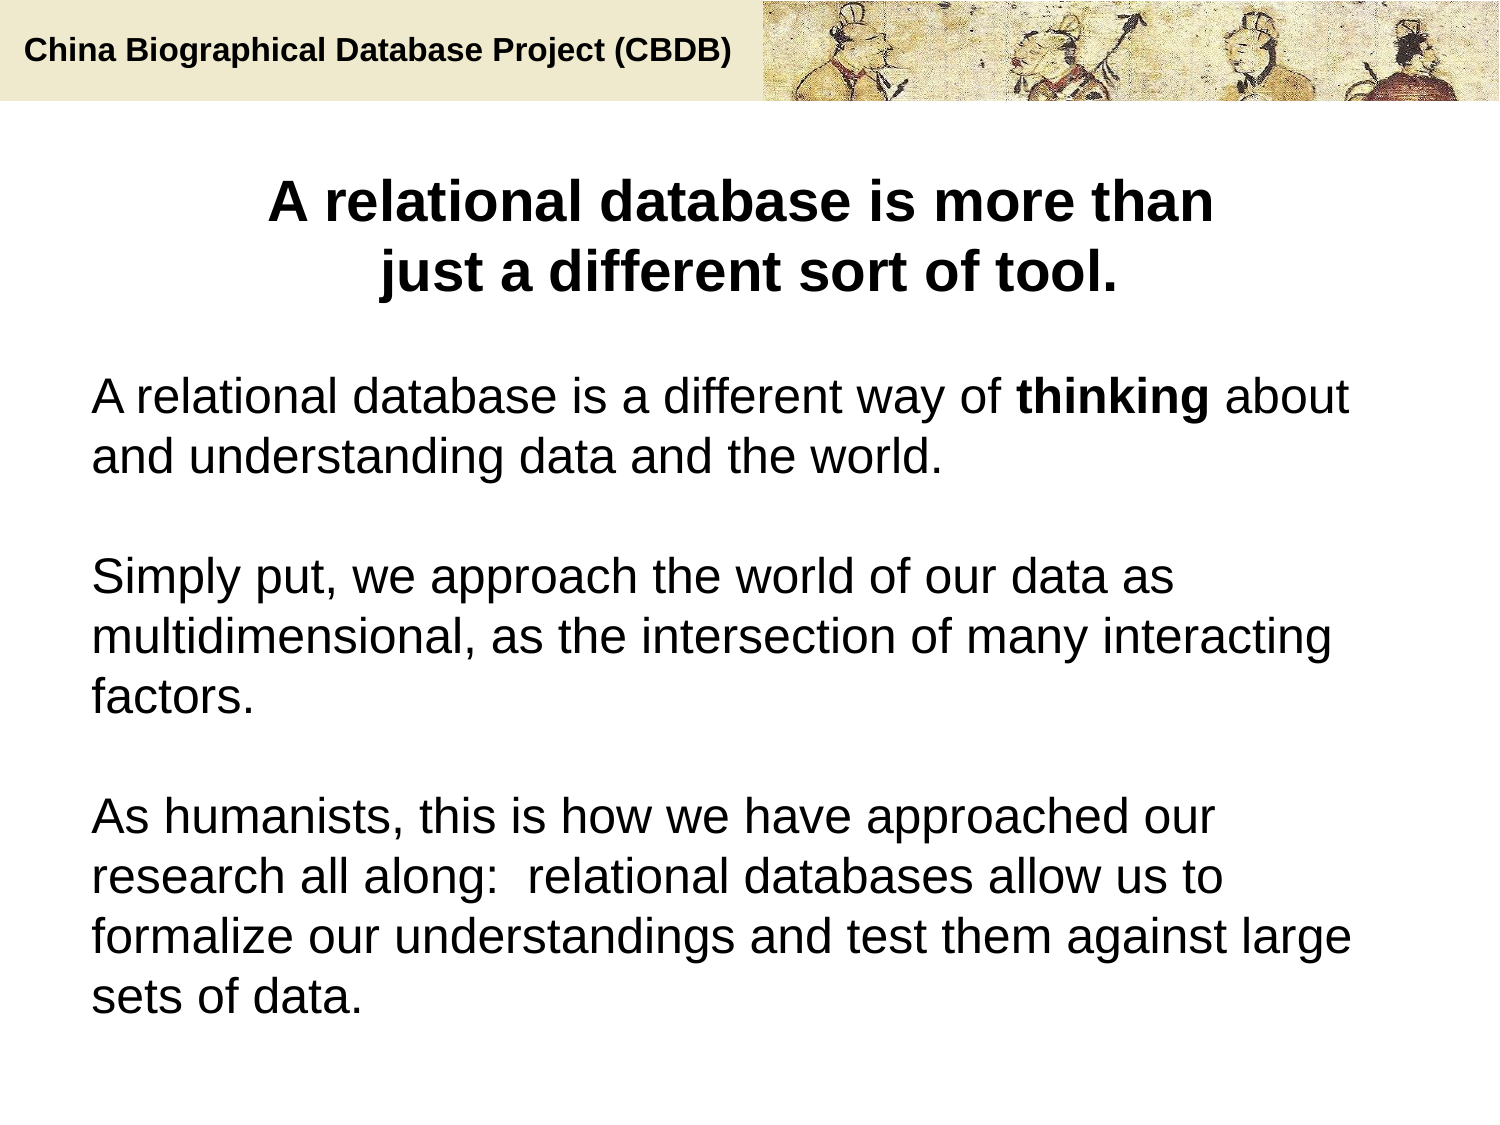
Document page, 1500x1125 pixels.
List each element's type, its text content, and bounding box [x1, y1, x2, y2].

picture [761, 0, 1499, 102]
text_box A relational database is more than just a different sort of tool. A relational database is a different way of thinking about and understanding data and the world. Simply put, we approach the world of our data as multidimensional, as the intersection of many interacting factors. As humanists, this is how we have approached our research all along: relational databases allow us to formalize our understandings and test them against large sets of data. [76, 156, 1424, 1031]
text_box China Biographical Database Project (CBDB) [0, 0, 760, 101]
